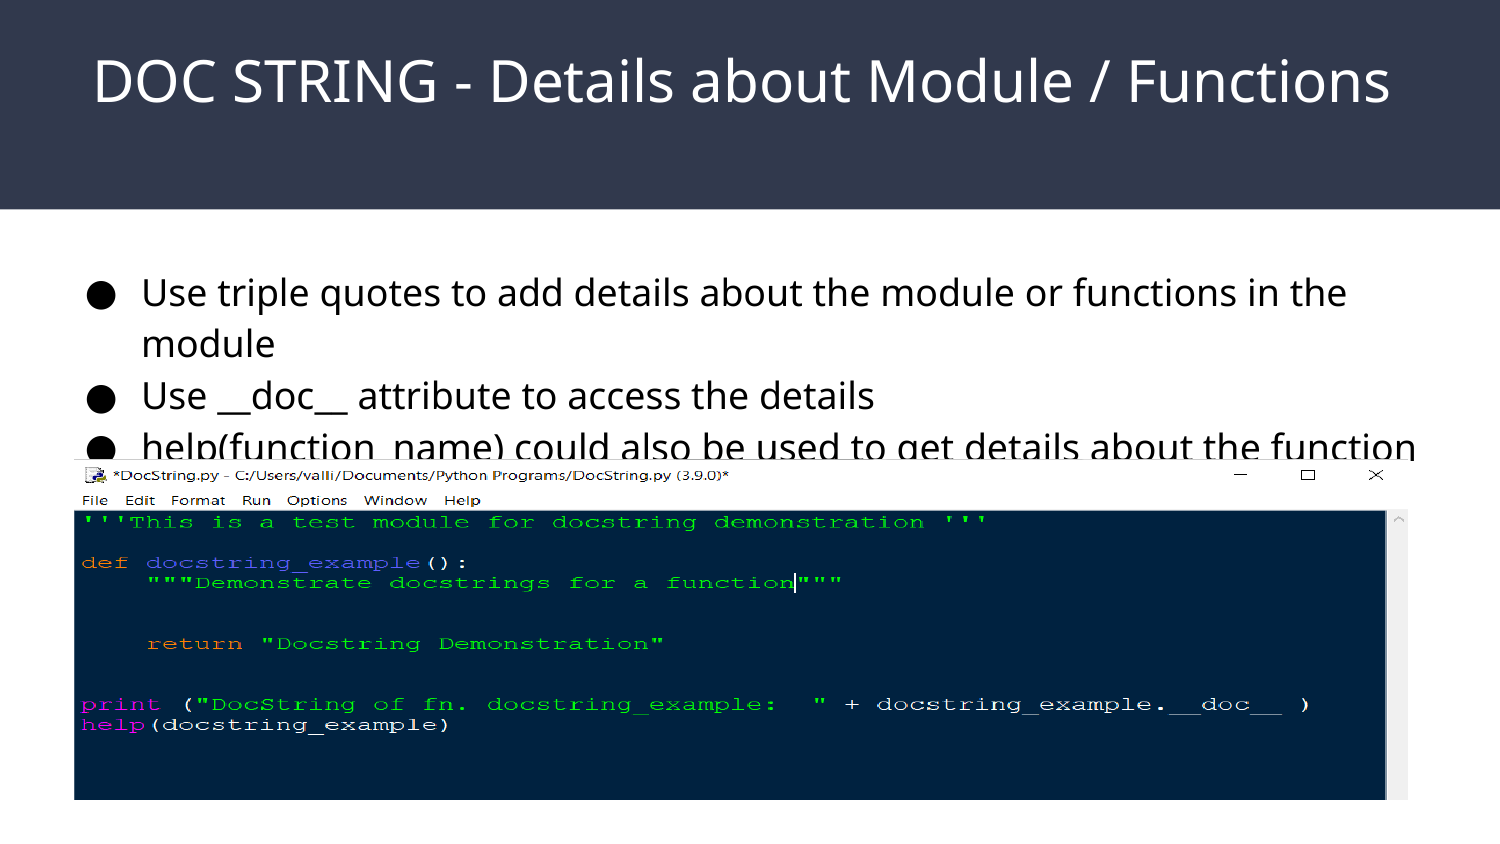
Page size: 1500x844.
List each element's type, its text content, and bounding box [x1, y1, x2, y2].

list Use triple quotes to add details about the module or functions in the module Use __doc__ attribute to access the details help(function_name) could also be used to get details about the function [51, 247, 1449, 820]
picture [74, 459, 1409, 801]
title DOC STRING - Details about Module / Functions [51, 28, 1449, 185]
